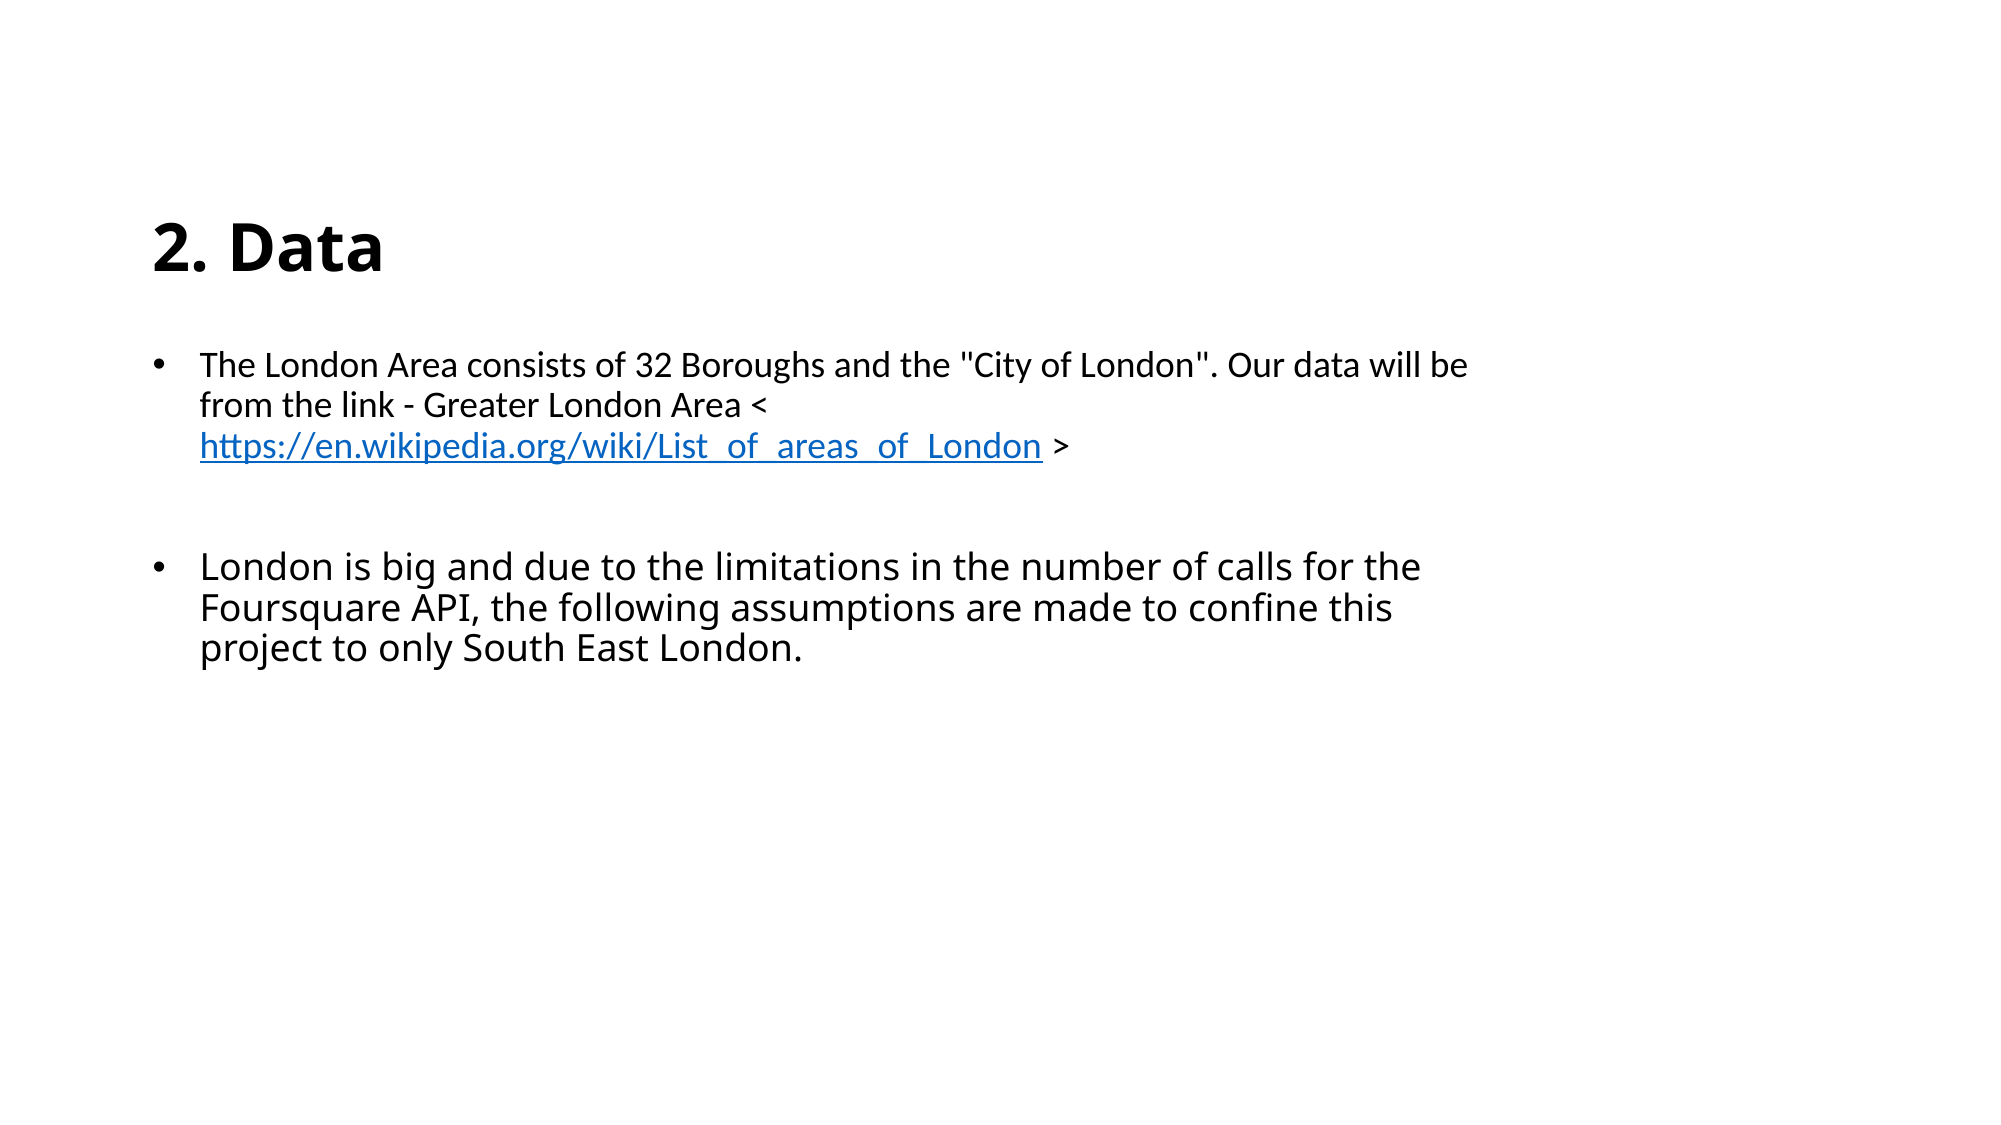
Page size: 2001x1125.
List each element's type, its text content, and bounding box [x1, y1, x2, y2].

title 2. Data [137, 30, 783, 294]
list The London Area consists of 32 Boroughs and the "City of London". Our data will be from the link - Greater London Area <https://en.wikipedia.org/wiki/List_of_areas_of_London > London is big and due to the limitations in the number of calls for the Foursquare API, the following assumptions are made to confine this project to only South East London. [137, 337, 1539, 963]
